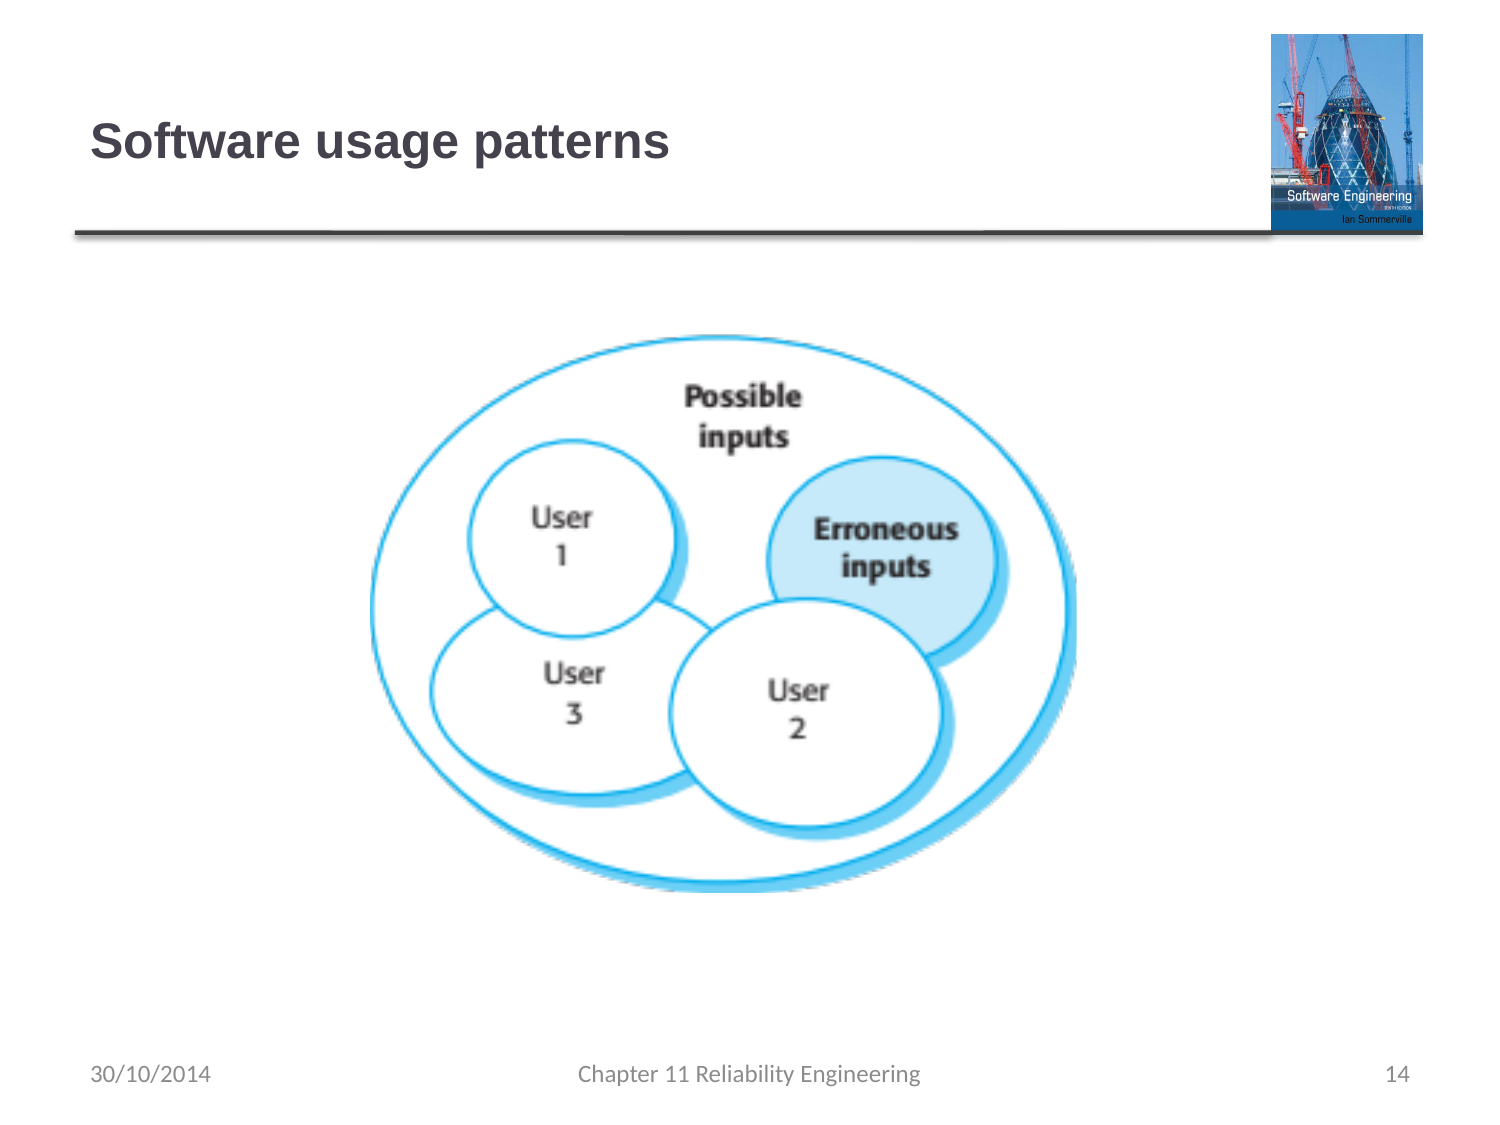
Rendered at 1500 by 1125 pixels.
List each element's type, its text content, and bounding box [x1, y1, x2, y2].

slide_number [75, 1042, 425, 1103]
picture [1271, 34, 1423, 230]
footer Chapter 11 Reliability Engineering [512, 1042, 988, 1103]
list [215, 333, 1232, 893]
slide_number 14 [1074, 1042, 1425, 1103]
title Software usage patterns [74, 44, 1272, 233]
